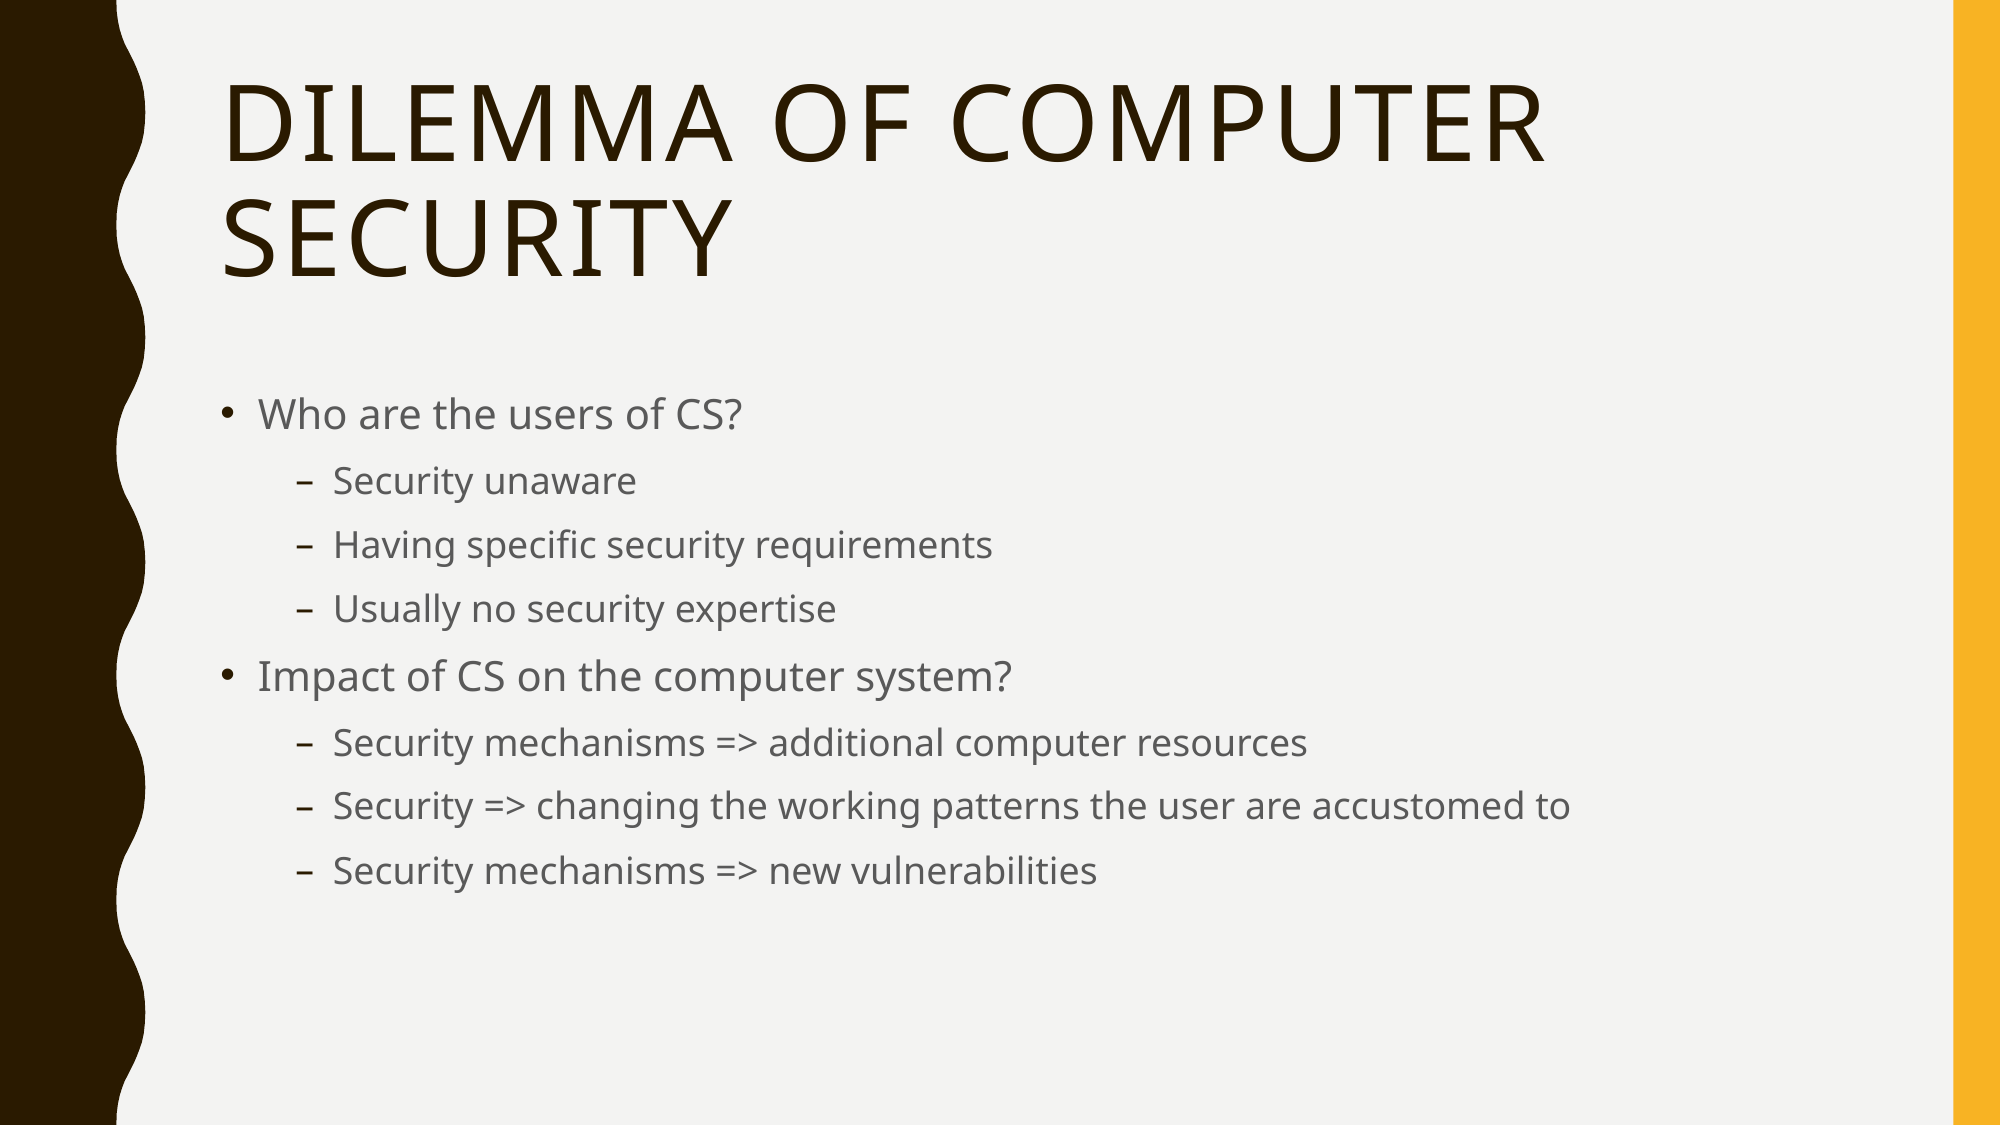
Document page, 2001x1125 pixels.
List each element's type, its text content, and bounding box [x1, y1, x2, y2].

list Who are the users of CS? Security unaware Having specific security requirements Usually no security expertise Impact of CS on the computer system? Security mechanisms => additional computer resources Security => changing the working patterns the user are accustomed to Security mechanisms => new vulnerabilities [205, 375, 1875, 965]
title Dilemma of computer security [205, 62, 1875, 308]
